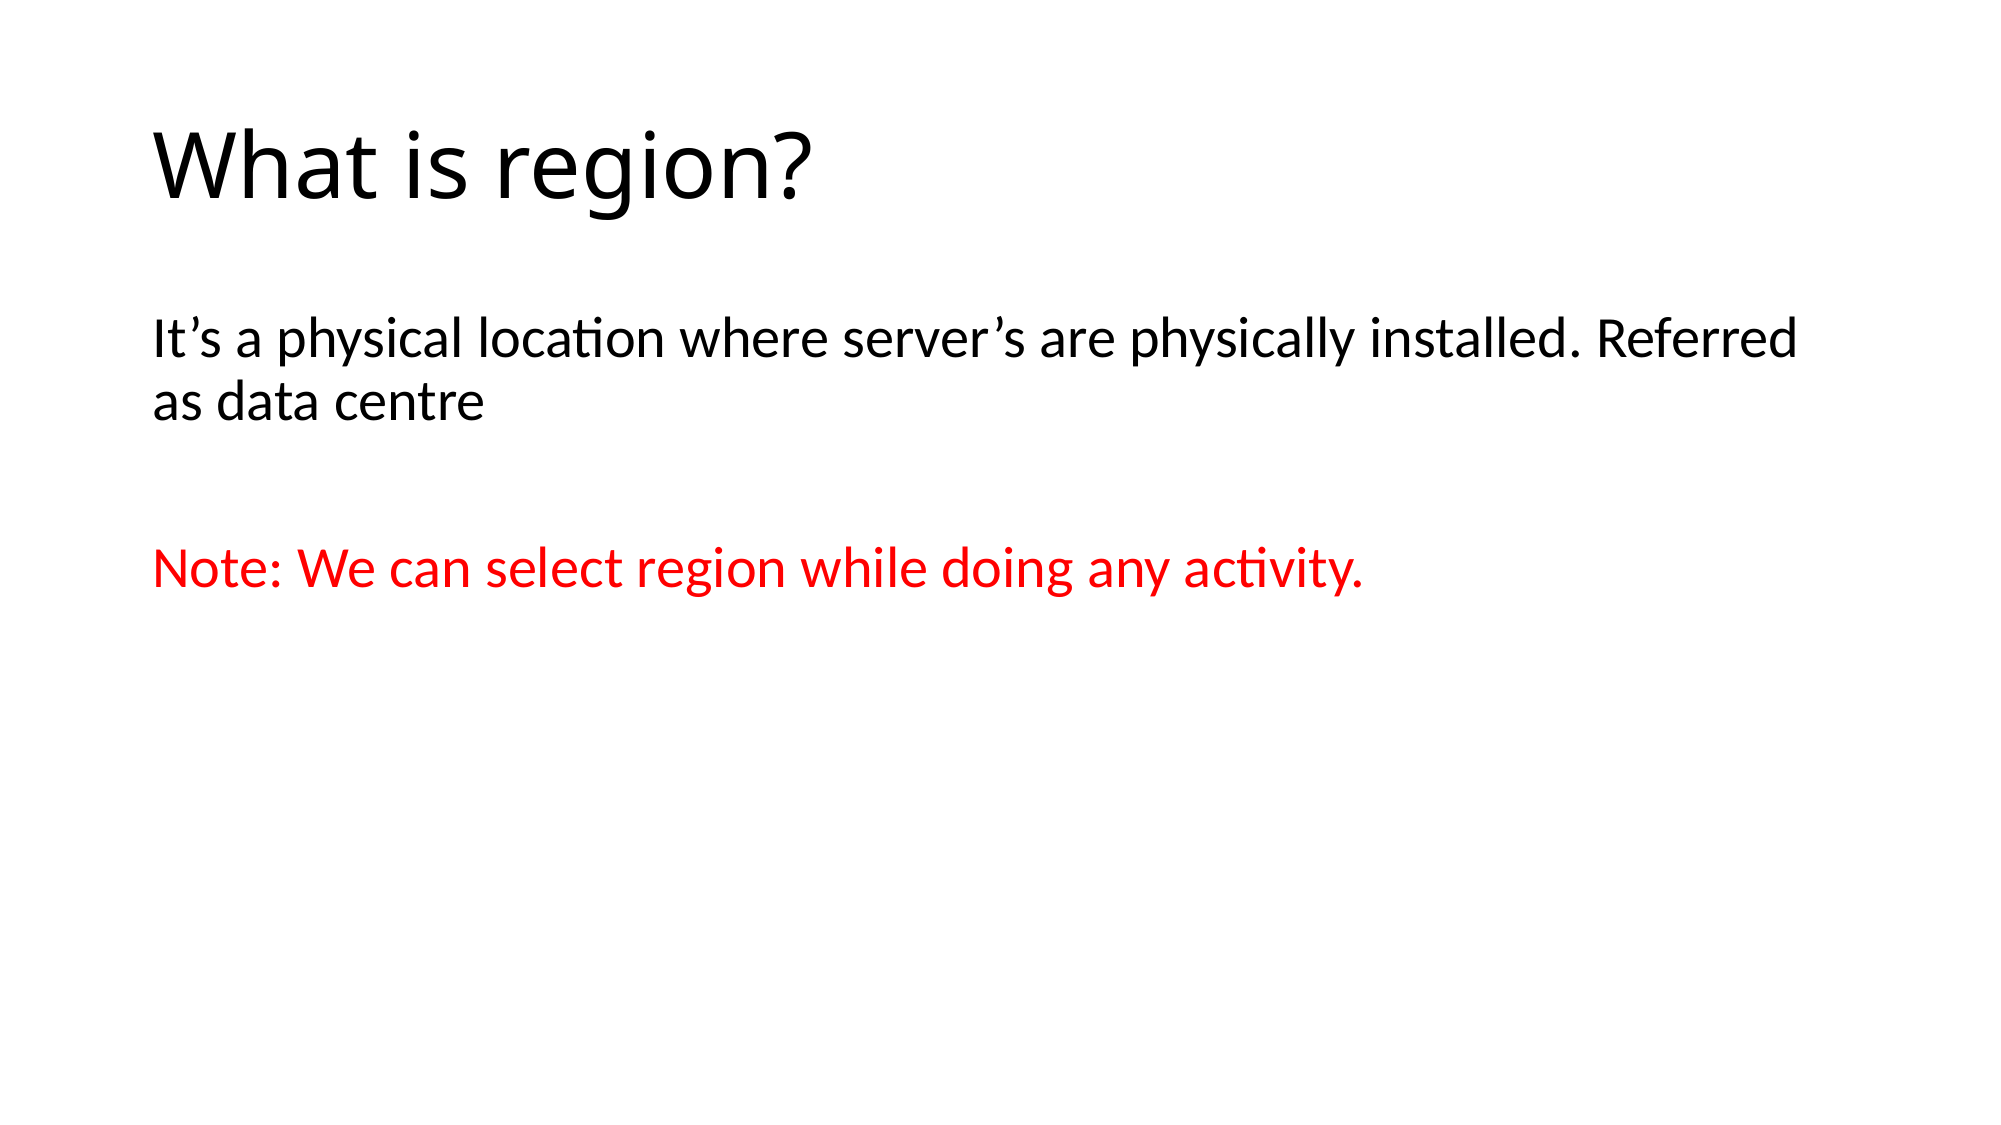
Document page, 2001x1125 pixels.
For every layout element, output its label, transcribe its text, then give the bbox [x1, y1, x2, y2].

title What is region? [137, 59, 1863, 278]
list It’s a physical location where server’s are physically installed. Referred as data centre Note: We can select region while doing any activity. [137, 299, 1863, 1014]
